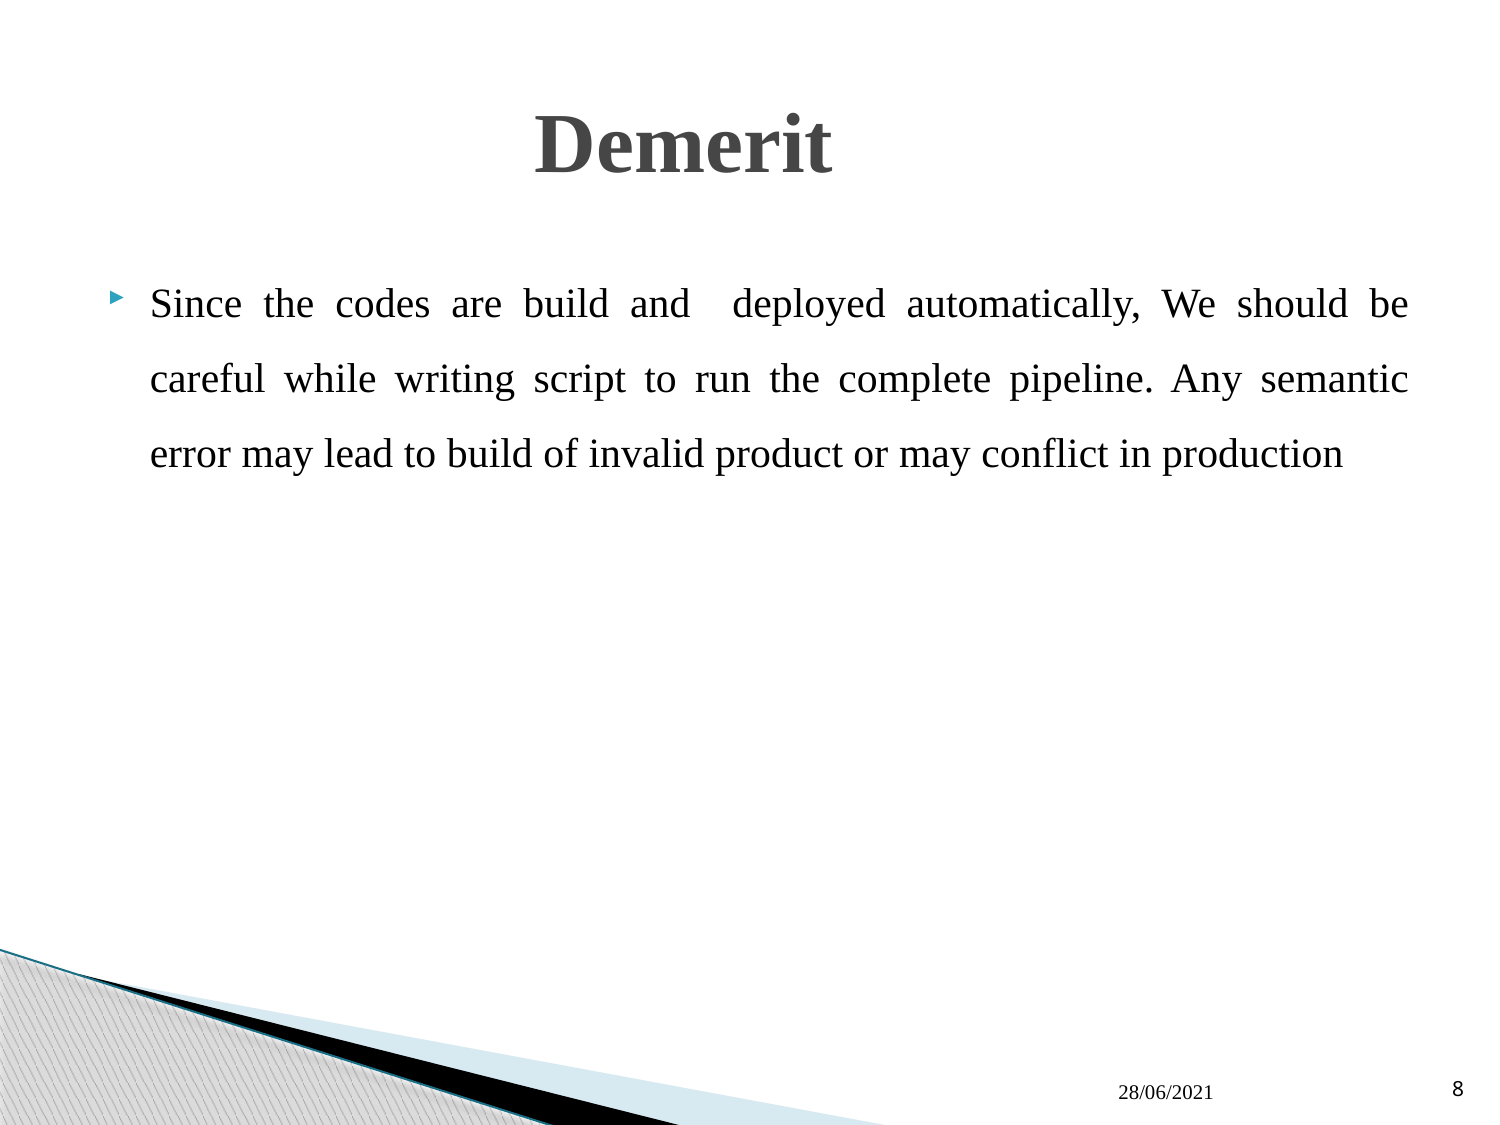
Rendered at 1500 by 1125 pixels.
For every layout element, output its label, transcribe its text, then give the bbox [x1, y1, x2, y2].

slide_number 8 [1418, 1051, 1479, 1112]
title Demerit [75, 45, 1425, 233]
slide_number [1103, 1051, 1418, 1112]
list Since the codes are build and deployed automatically, We should be careful while writing script to run the complete pipeline. Any semantic error may lead to build of invalid product or may conflict in production [75, 243, 1425, 986]
